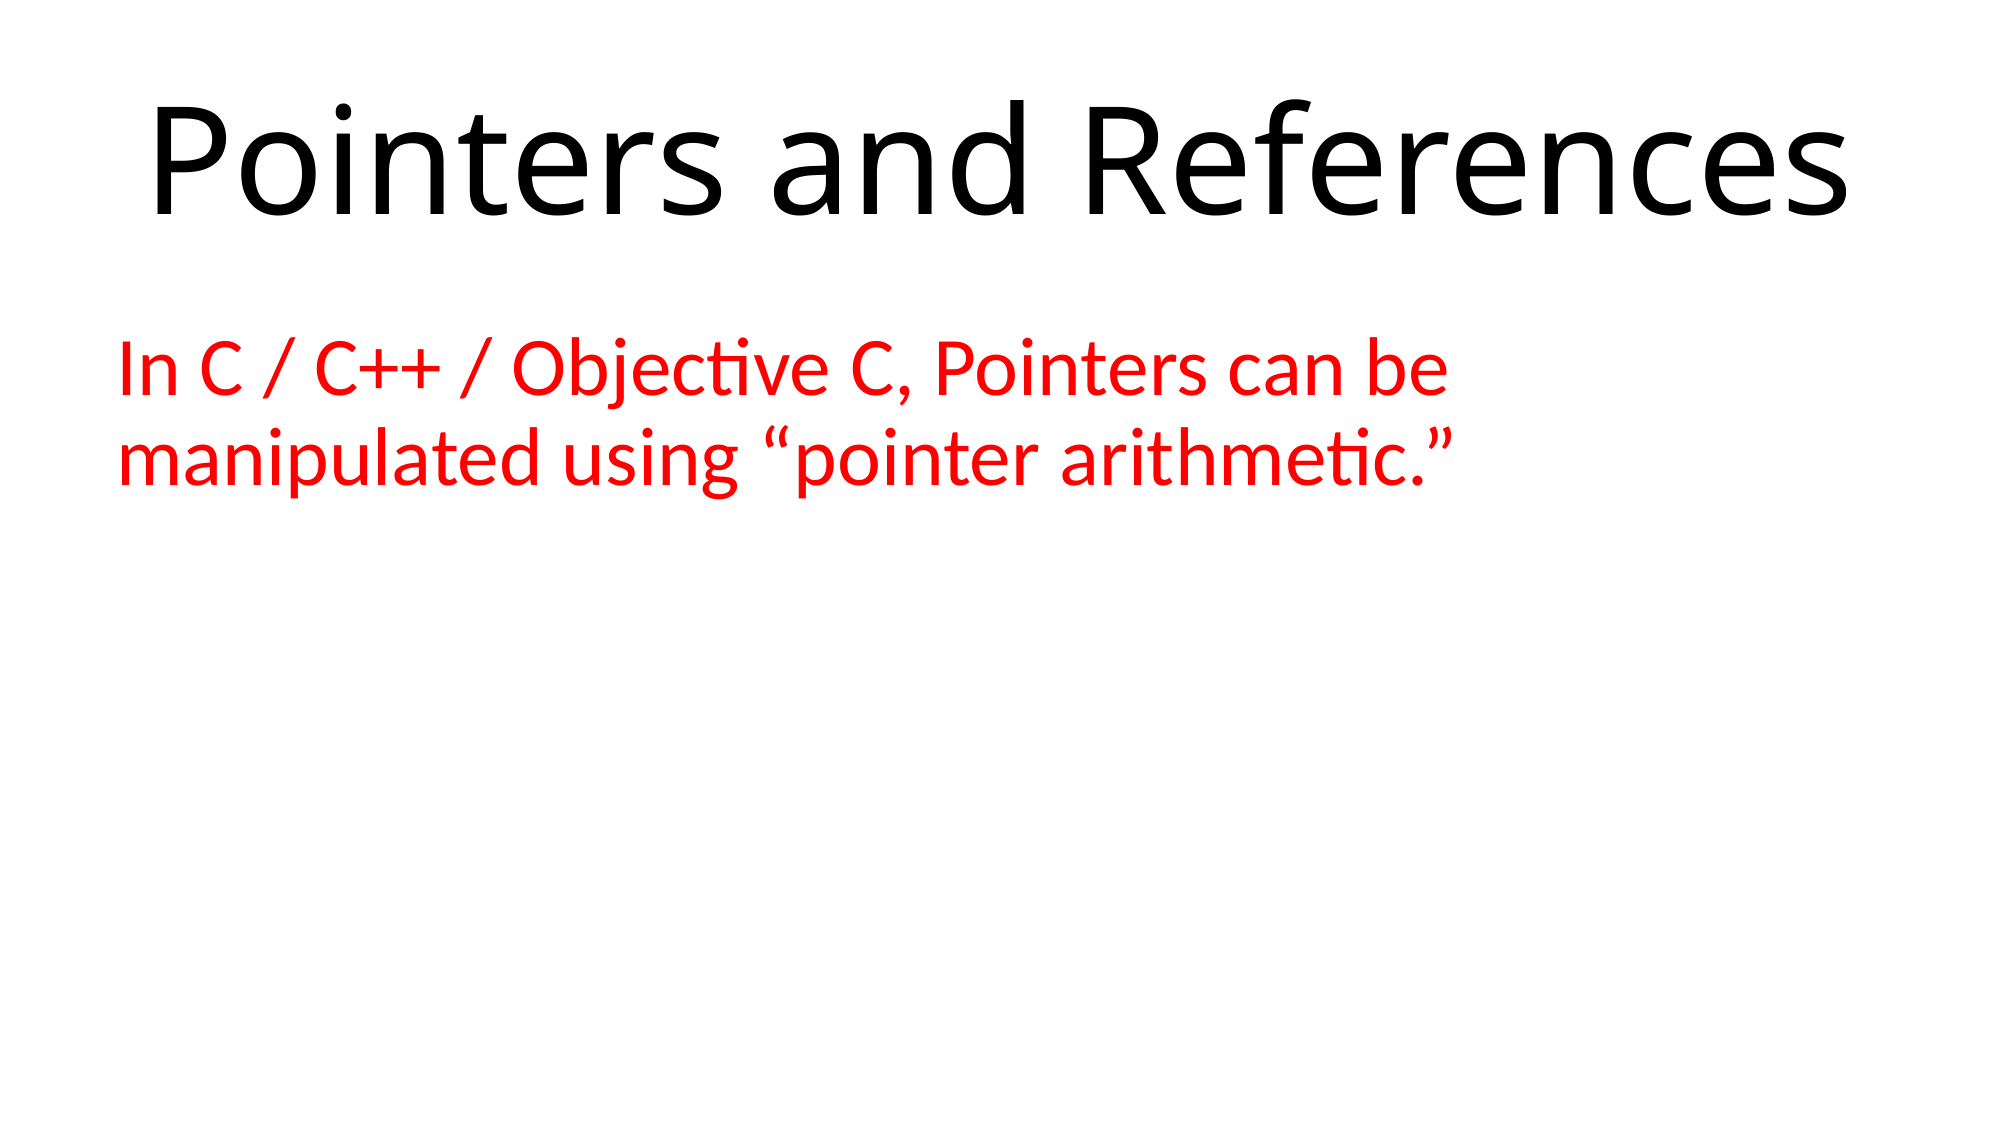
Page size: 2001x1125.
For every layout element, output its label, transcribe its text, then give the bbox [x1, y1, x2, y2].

title Pointers and References [45, 50, 1953, 255]
subtitle In C / C++ / Objective C, Pointers can be manipulated using “pointer arithmetic.” [101, 315, 1898, 1125]
